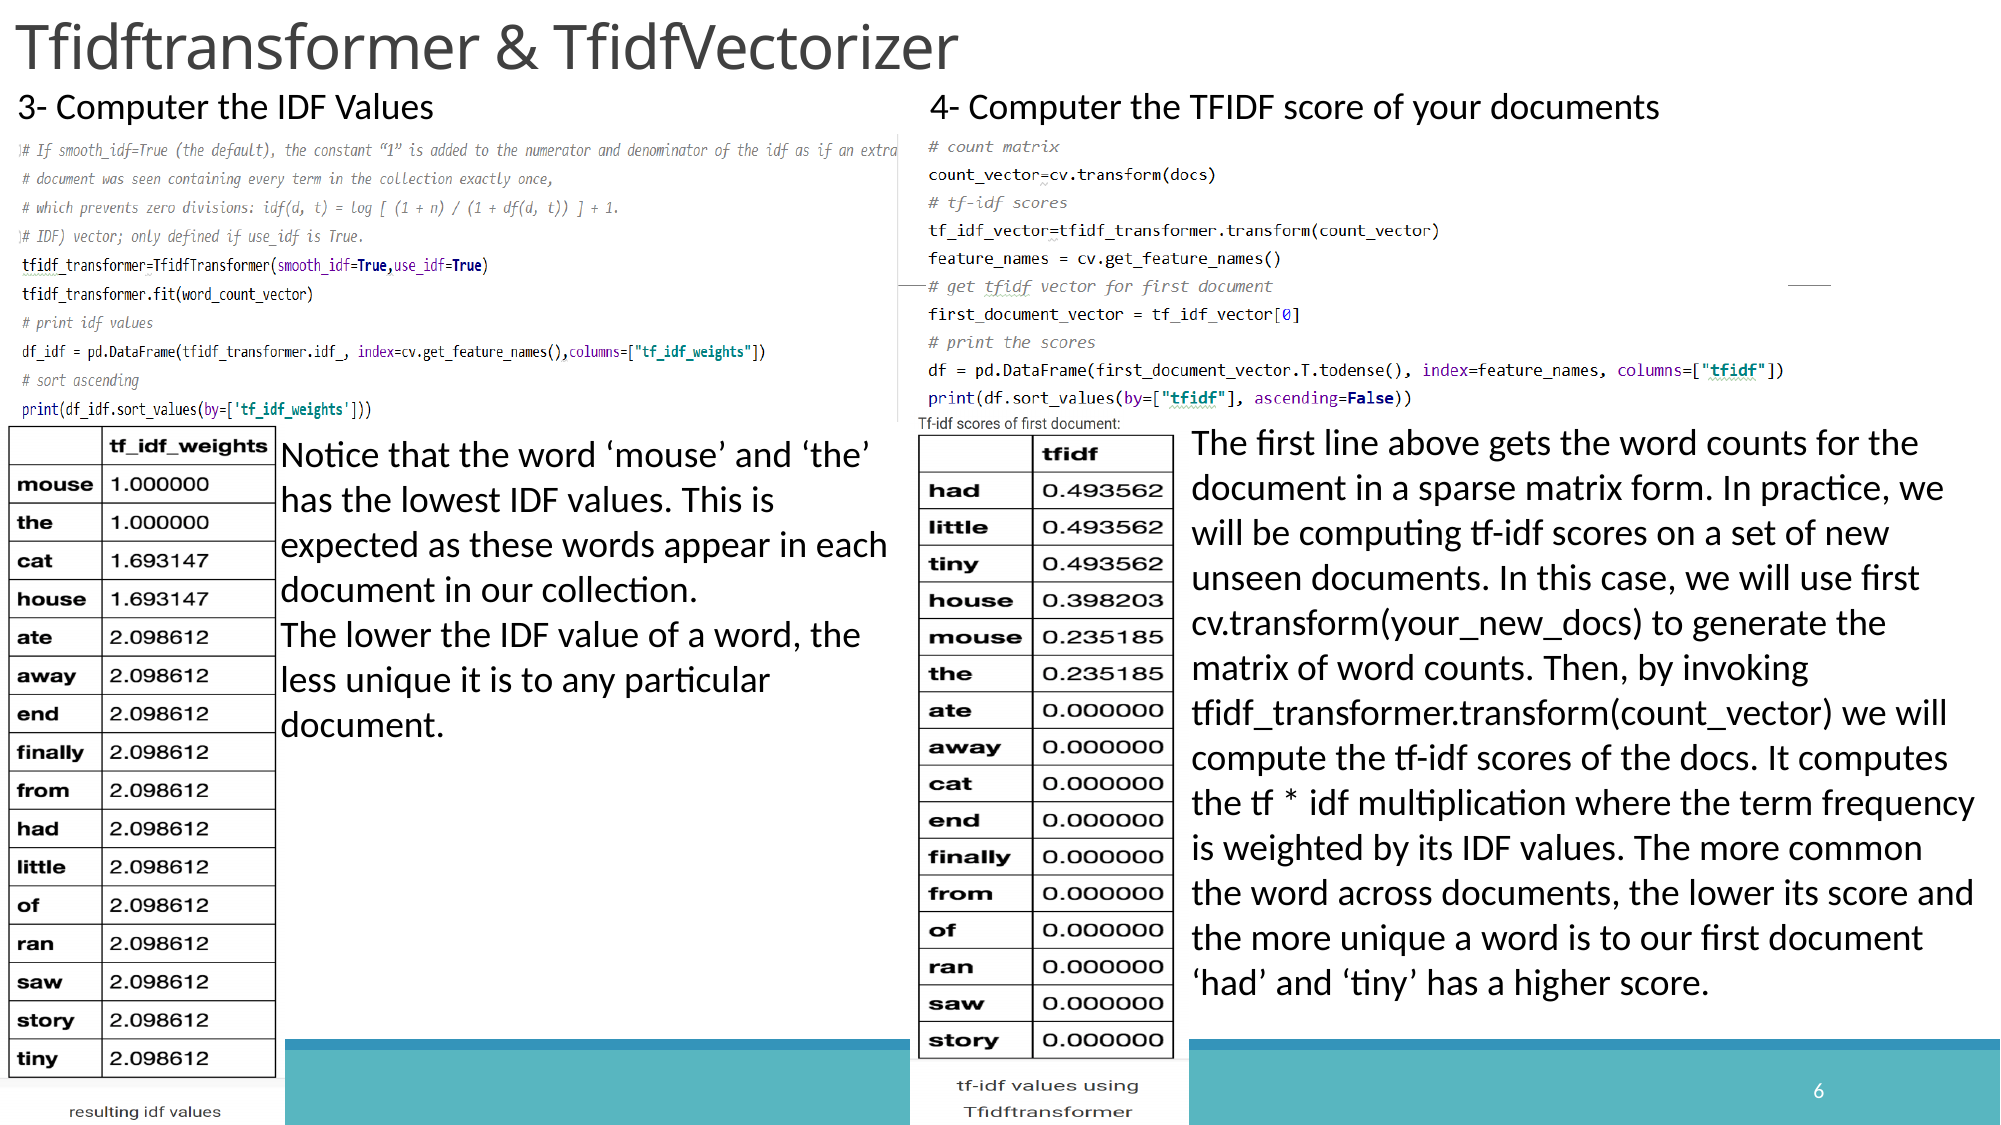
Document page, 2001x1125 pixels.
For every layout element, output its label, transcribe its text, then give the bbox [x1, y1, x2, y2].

text_box 4- Computer the TFIDF score of your documents [915, 74, 1685, 180]
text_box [18, 133, 899, 422]
title Tfidftransformer & TfidfVectorizer [0, 0, 990, 90]
slide_number 6 [1624, 1059, 1840, 1120]
picture [0, 420, 286, 1125]
text_box 3- Computer the IDF Values [2, 74, 450, 180]
text_box Notice that the word ‘mouse’ and ‘the’ has the lowest IDF values. This is expected as these words appear in each document in our collection. The lower the IDF value of a word, the less unique it is to any particular document. [292, 423, 907, 753]
text_box The first line above gets the word counts for the document in a sparse matrix form. In practice, we will be computing tf-idf scores on a set of new unseen documents. In this case, we will use first cv.transform(your_new_docs) to generate the matrix of word counts. Then, by invoking tfidf_transformer.transform(count_vector) we will compute the tf-idf scores of the docs. It computes the tf * idf multiplication where the term frequency is weighted by its IDF values. The more common the word across documents, the lower its score and the more unique a word is to our first document ‘had’ and ‘tiny’ has a higher score. [1195, 410, 1993, 1011]
picture [910, 133, 1788, 1125]
